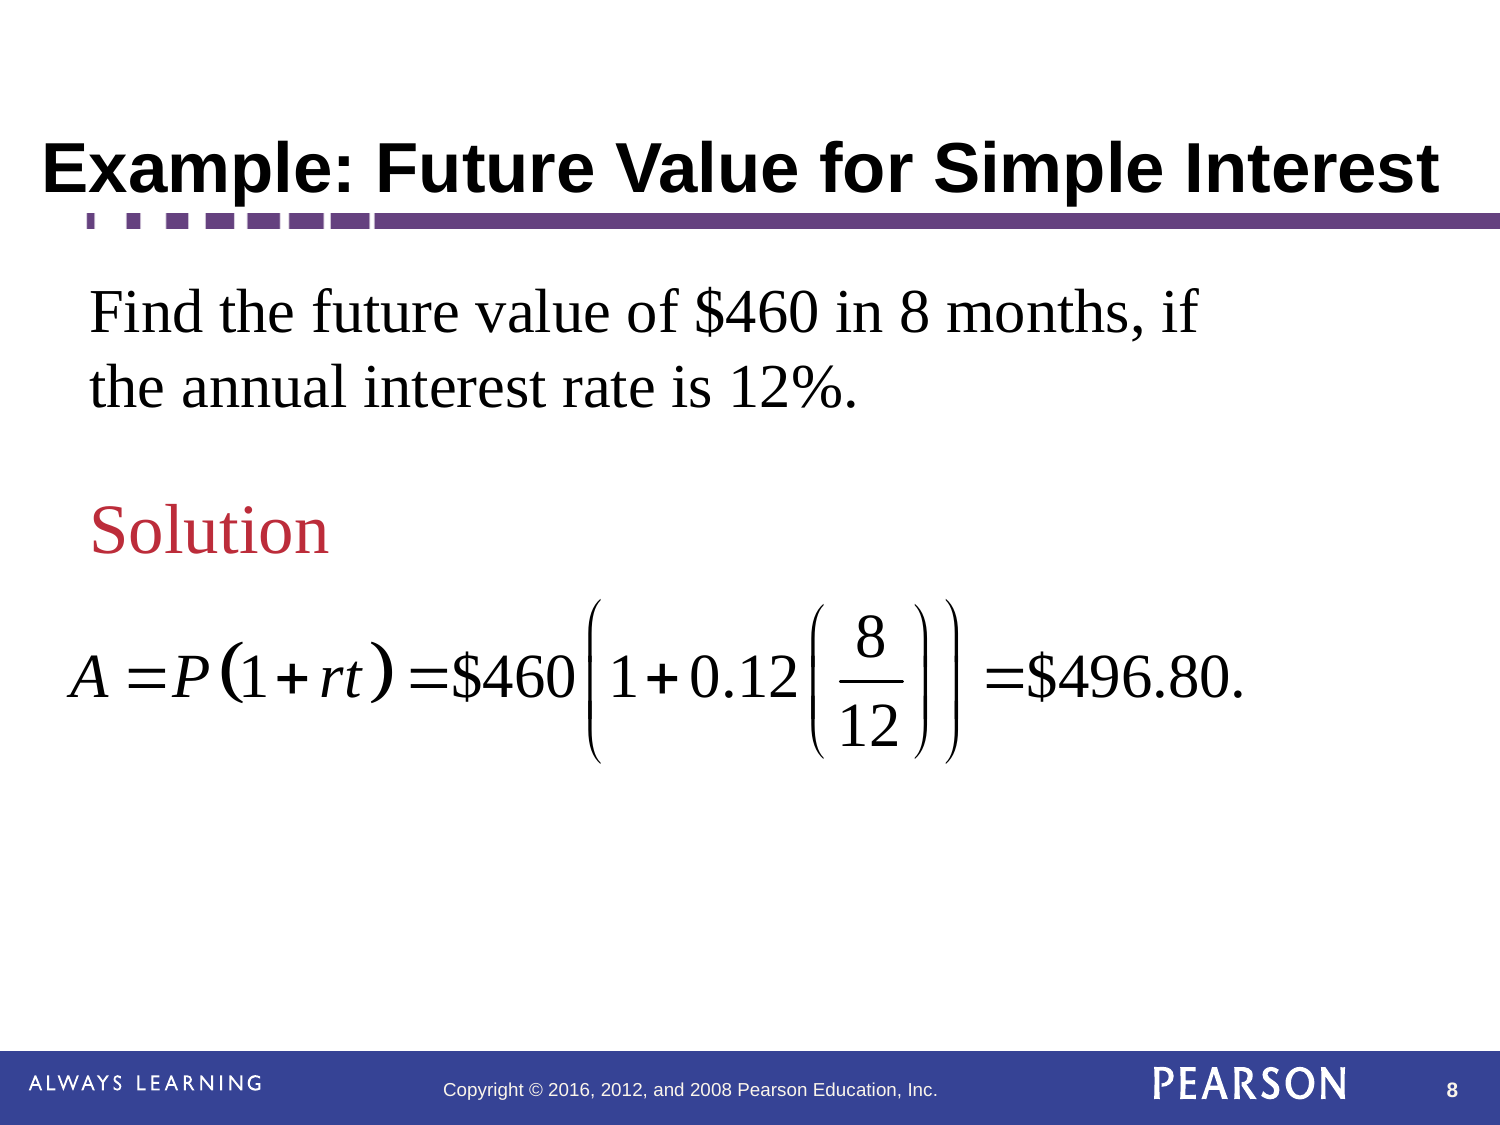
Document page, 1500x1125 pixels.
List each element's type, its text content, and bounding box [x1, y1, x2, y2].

text_box Find the future value of $460 in 8 months, if the annual interest rate is 12%. [74, 262, 1275, 427]
picture [60, 213, 1500, 229]
text_box Solution [74, 474, 1150, 575]
title Example: Future Value for Simple Interest [26, 27, 1478, 215]
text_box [56, 587, 1256, 777]
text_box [493, 299, 644, 362]
